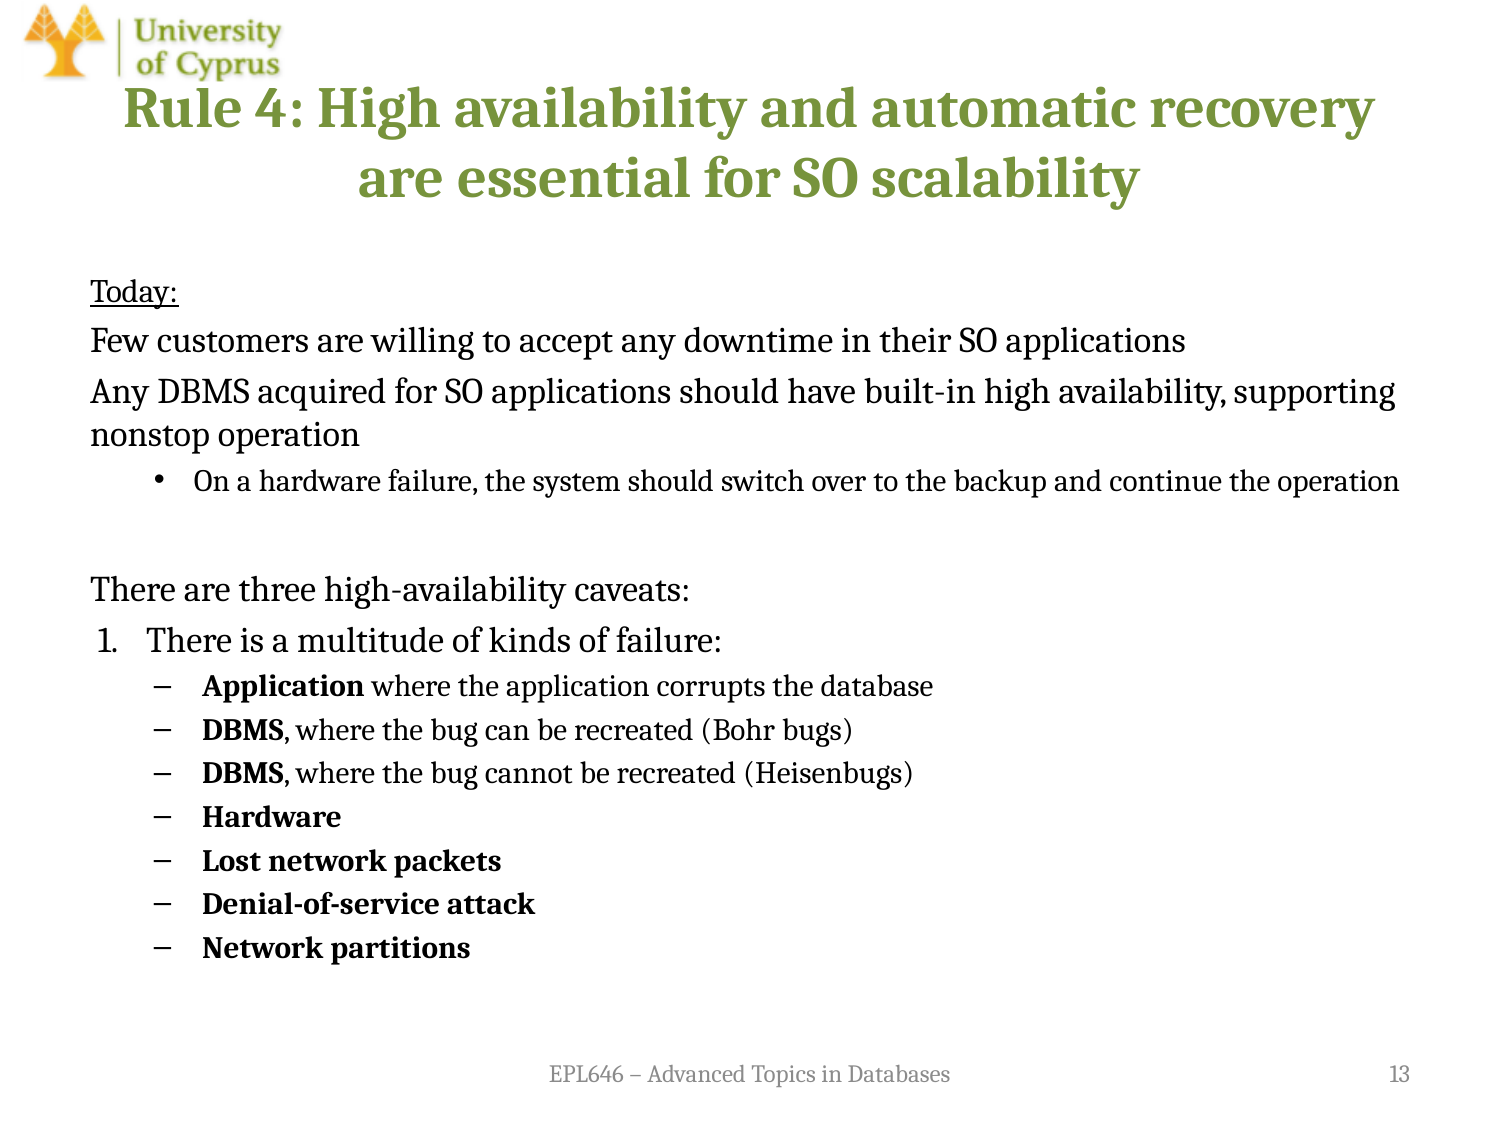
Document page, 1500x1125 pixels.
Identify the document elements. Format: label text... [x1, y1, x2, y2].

footer EPL646 – Advanced Topics in Databases [512, 1042, 988, 1103]
list Today: Few customers are willing to accept any downtime in their SO applications Any DBMS acquired for SO applications should have built-in high availability, supporting nonstop operation On a hardware failure, the system should switch over to the backup and continue the operation There are three high-availability caveats: There is a multitude of kinds of failure: Application where the application corrupts the database DBMS, where the bug can be recreated (Bohr bugs) DBMS, where the bug cannot be recreated (Heisenbugs) Hardware Lost network packets Denial-of-service attack Network partitions [75, 262, 1425, 1005]
picture [0, 0, 287, 88]
title Rule 4: High availability and automatic recovery are essential for SO scalability [75, 45, 1425, 233]
slide_number 13 [1074, 1042, 1425, 1103]
